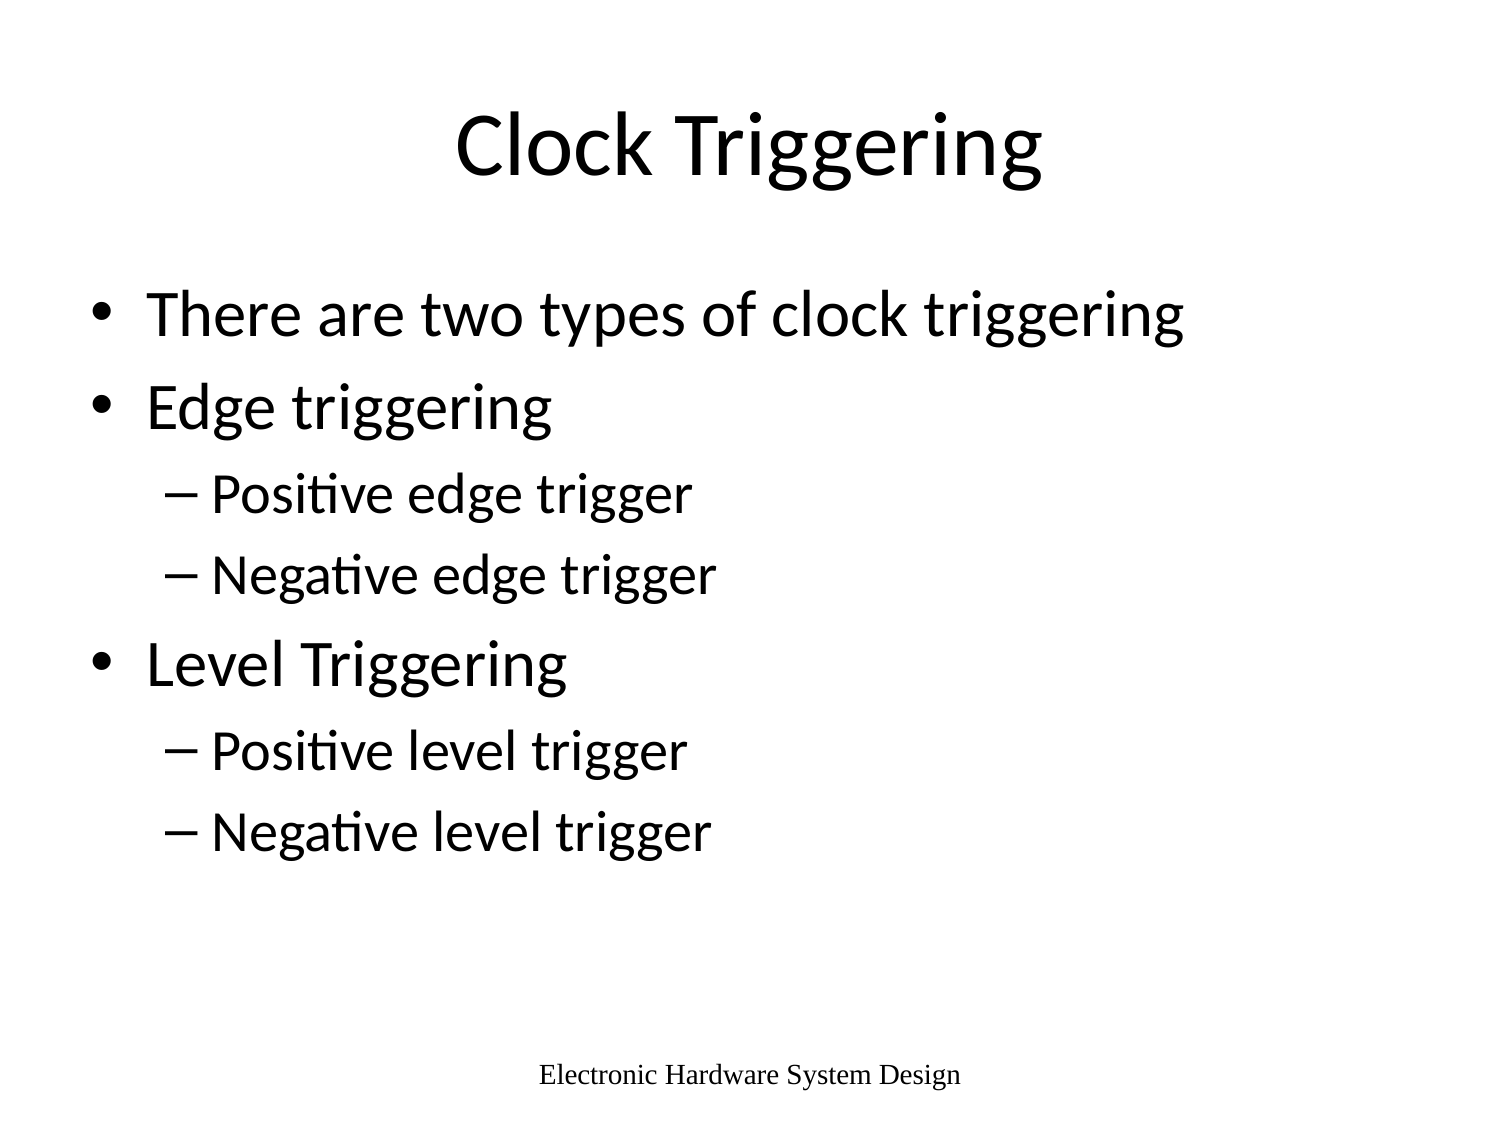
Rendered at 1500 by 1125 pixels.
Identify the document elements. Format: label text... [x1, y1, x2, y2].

title Clock Triggering [75, 45, 1425, 233]
footer Electronic Hardware System Design [512, 1042, 988, 1103]
list There are two types of clock triggering Edge triggering Positive edge trigger Negative edge trigger Level Triggering Positive level trigger Negative level trigger [75, 262, 1425, 1005]
